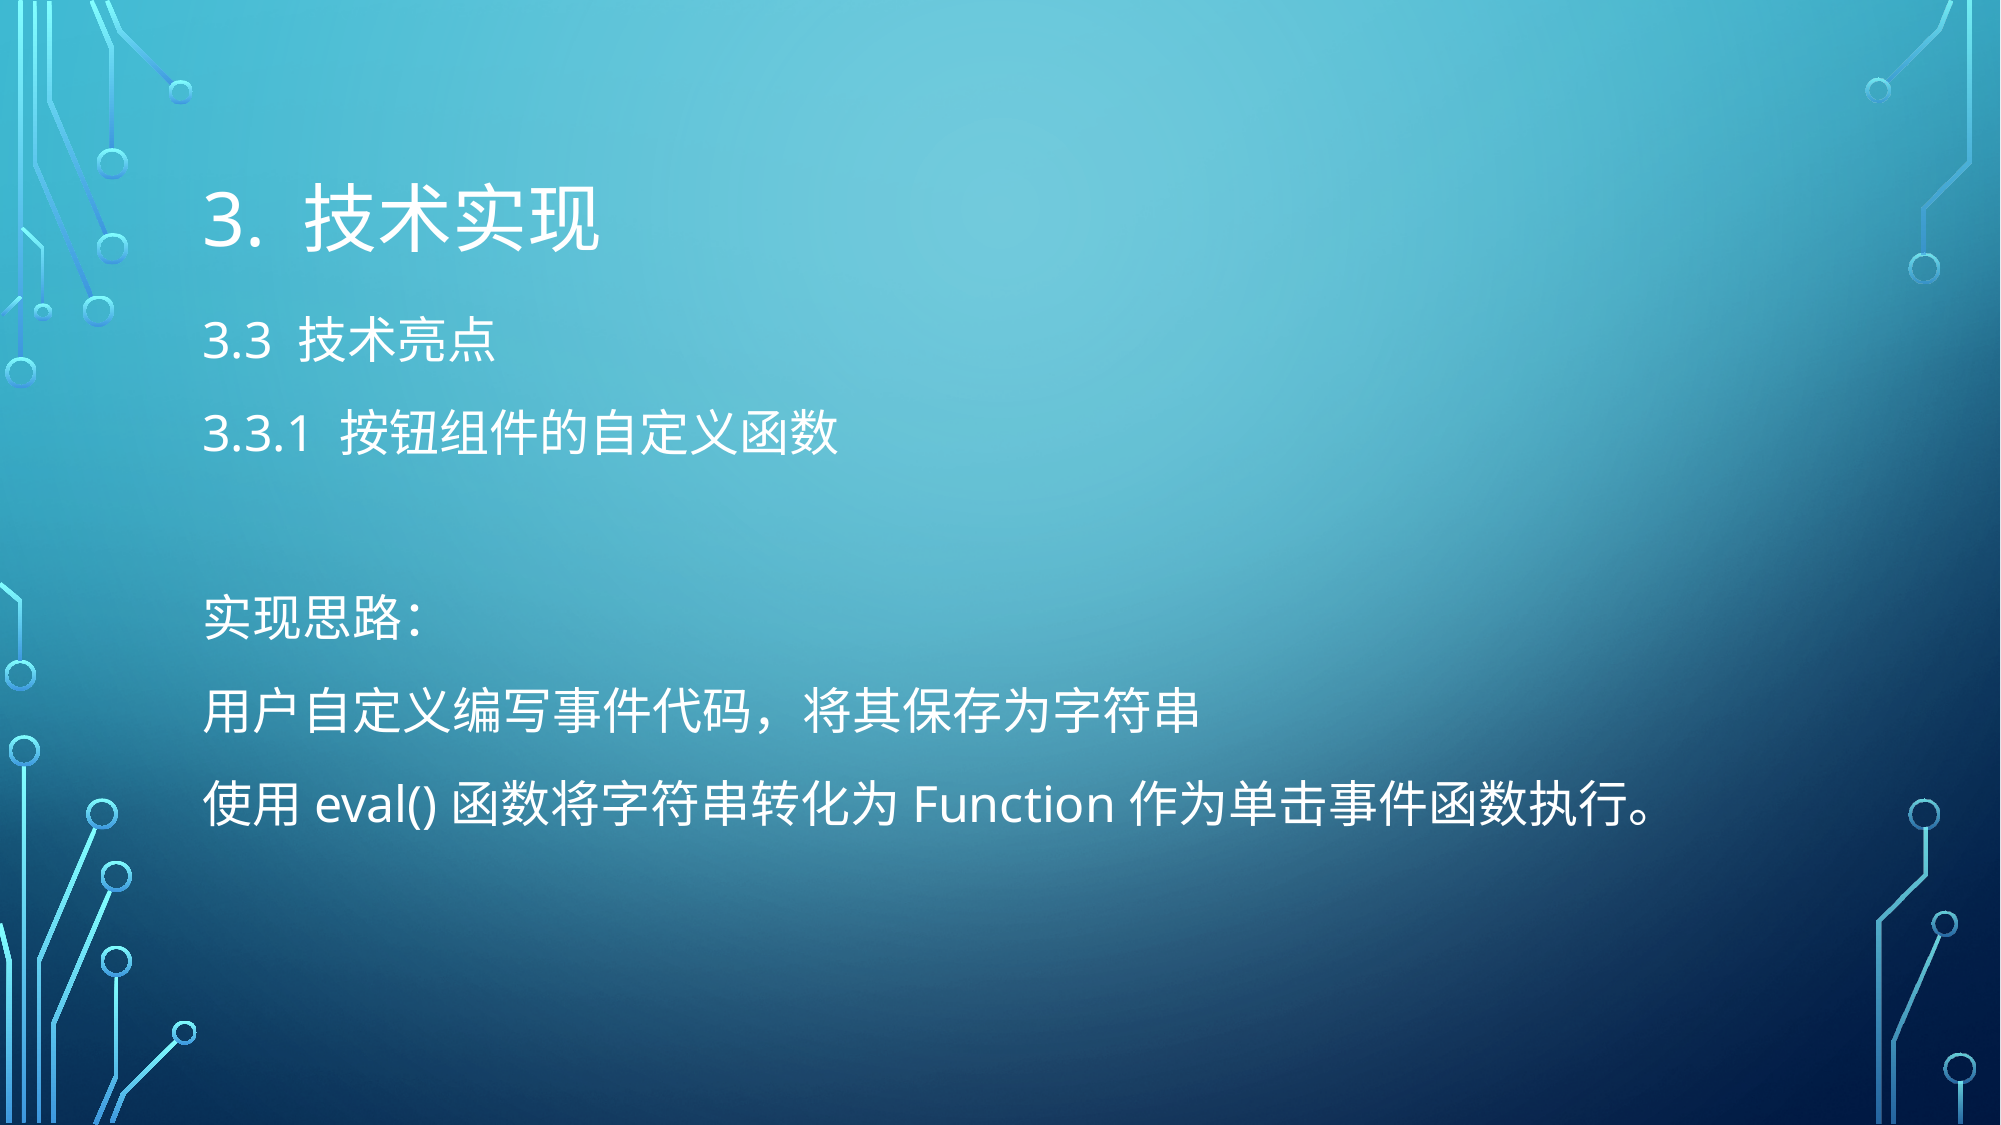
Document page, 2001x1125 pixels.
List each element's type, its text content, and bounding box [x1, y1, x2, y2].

title 3. 技术实现 [187, 101, 1813, 288]
list 3.3 技术亮点 3.3.1 按钮组件的自定义函数 实现思路： 用户自定义编写事件代码，将其保存为字符串 使用eval()函数将字符串转化为Function作为单击事件函数执行。 [187, 288, 1813, 870]
